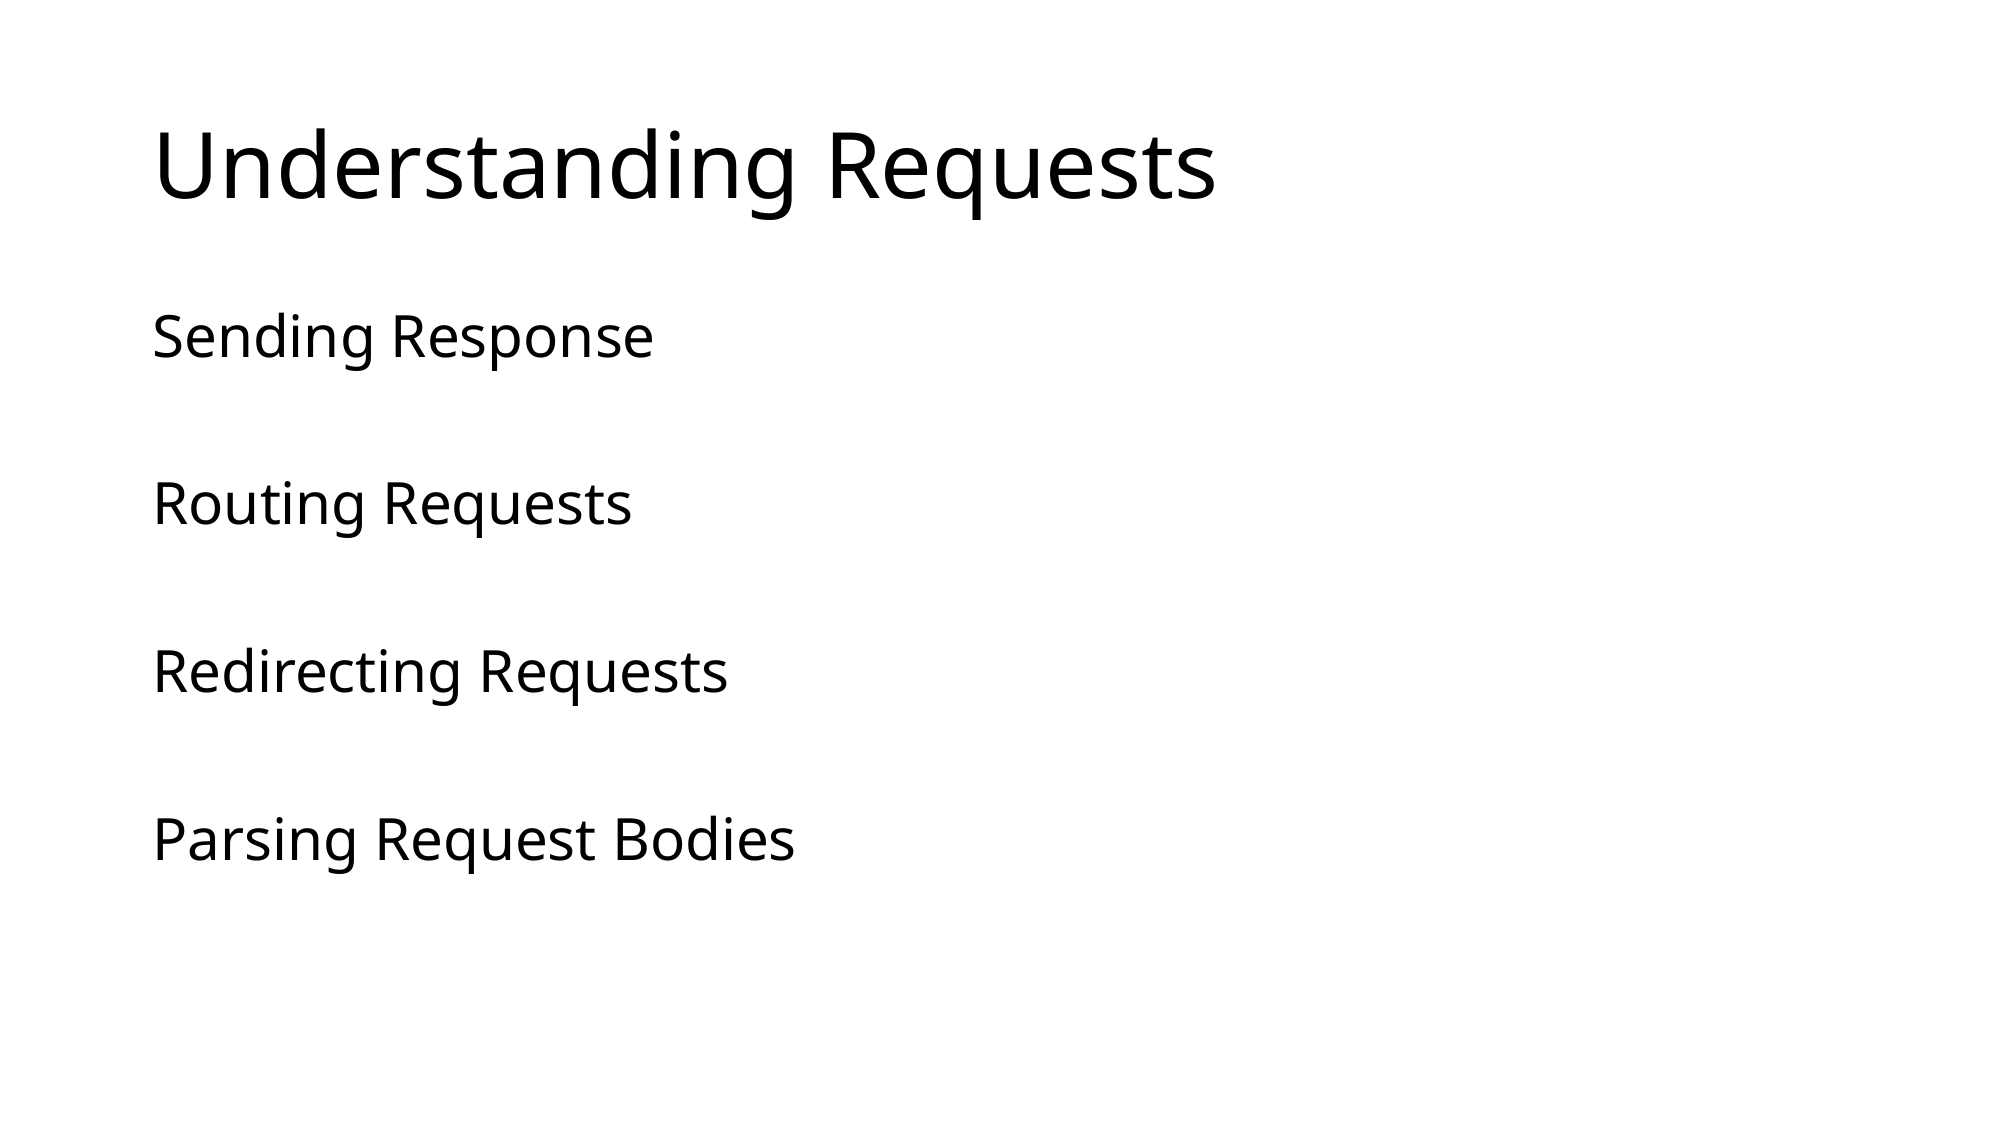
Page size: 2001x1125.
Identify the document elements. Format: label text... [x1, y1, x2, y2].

list Sending Response Routing Requests Redirecting Requests Parsing Request Bodies [137, 299, 1863, 1014]
title Understanding Requests [137, 59, 1863, 278]
